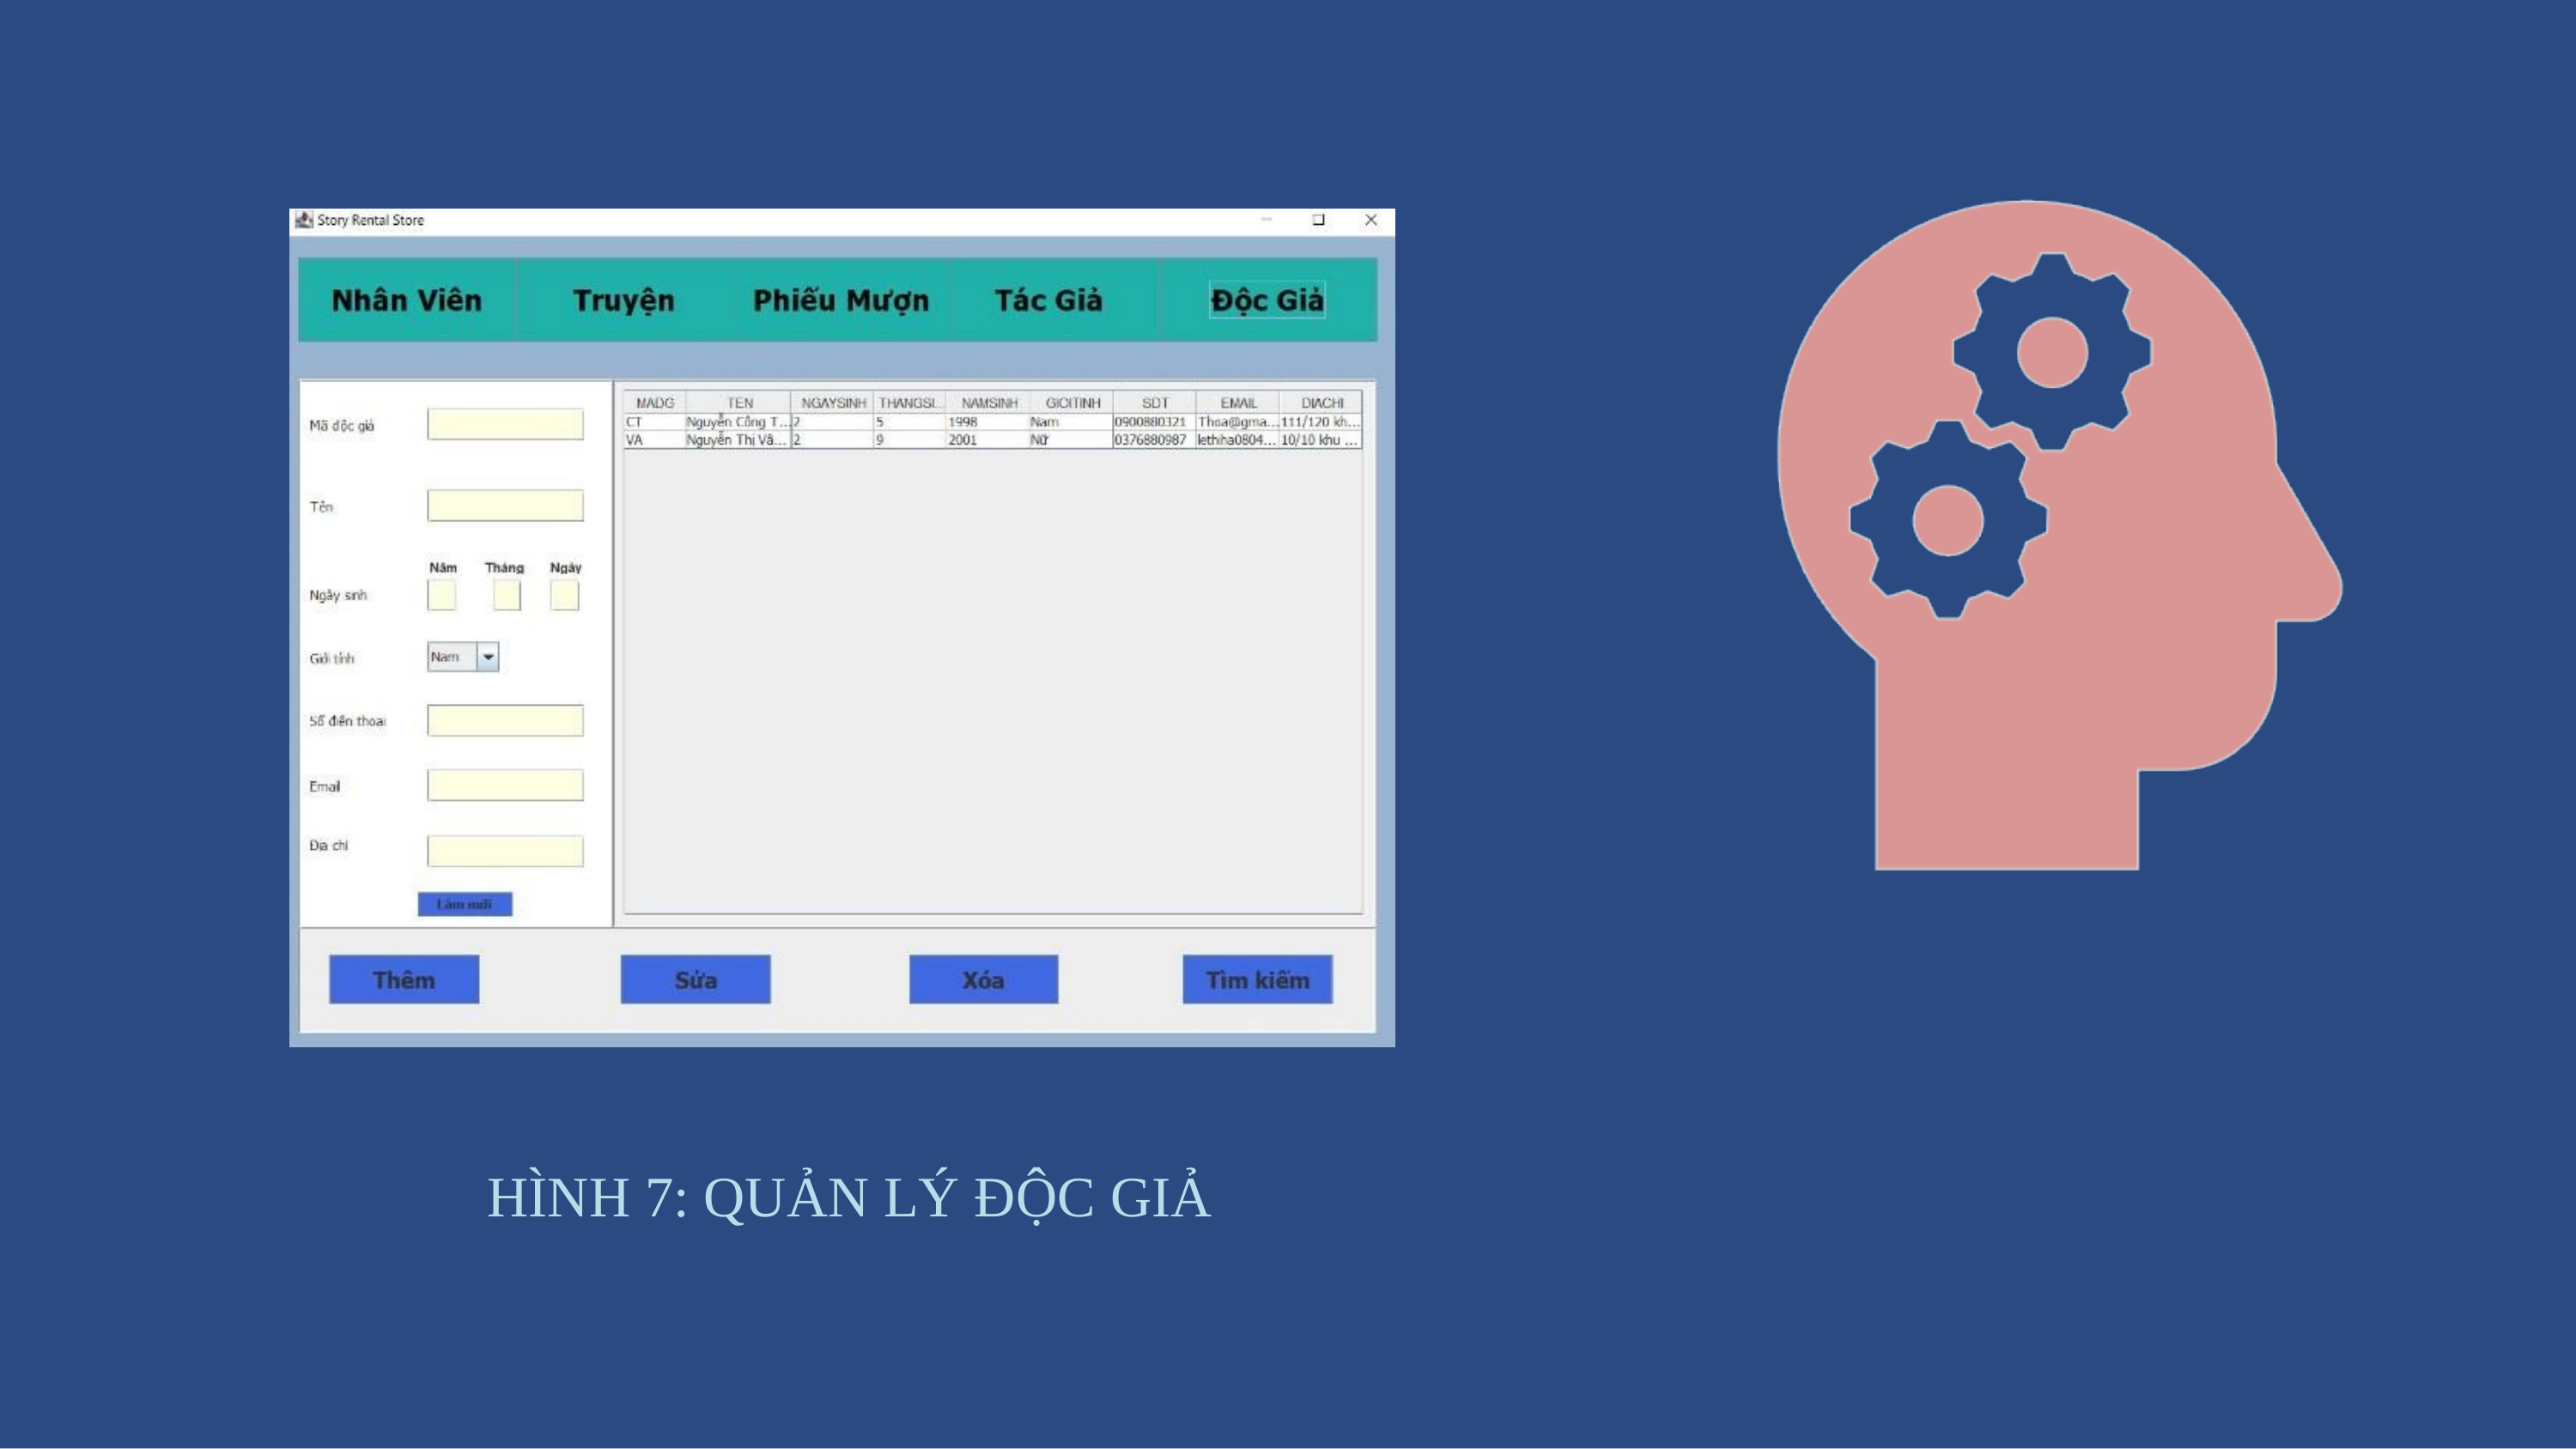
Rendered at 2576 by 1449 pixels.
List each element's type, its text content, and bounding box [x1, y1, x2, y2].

text_box HÌNH 7: QUẢN LÝ ĐỘC GIẢ [182, 1153, 1471, 1235]
picture [289, 209, 1396, 1048]
picture [1663, 155, 2458, 950]
